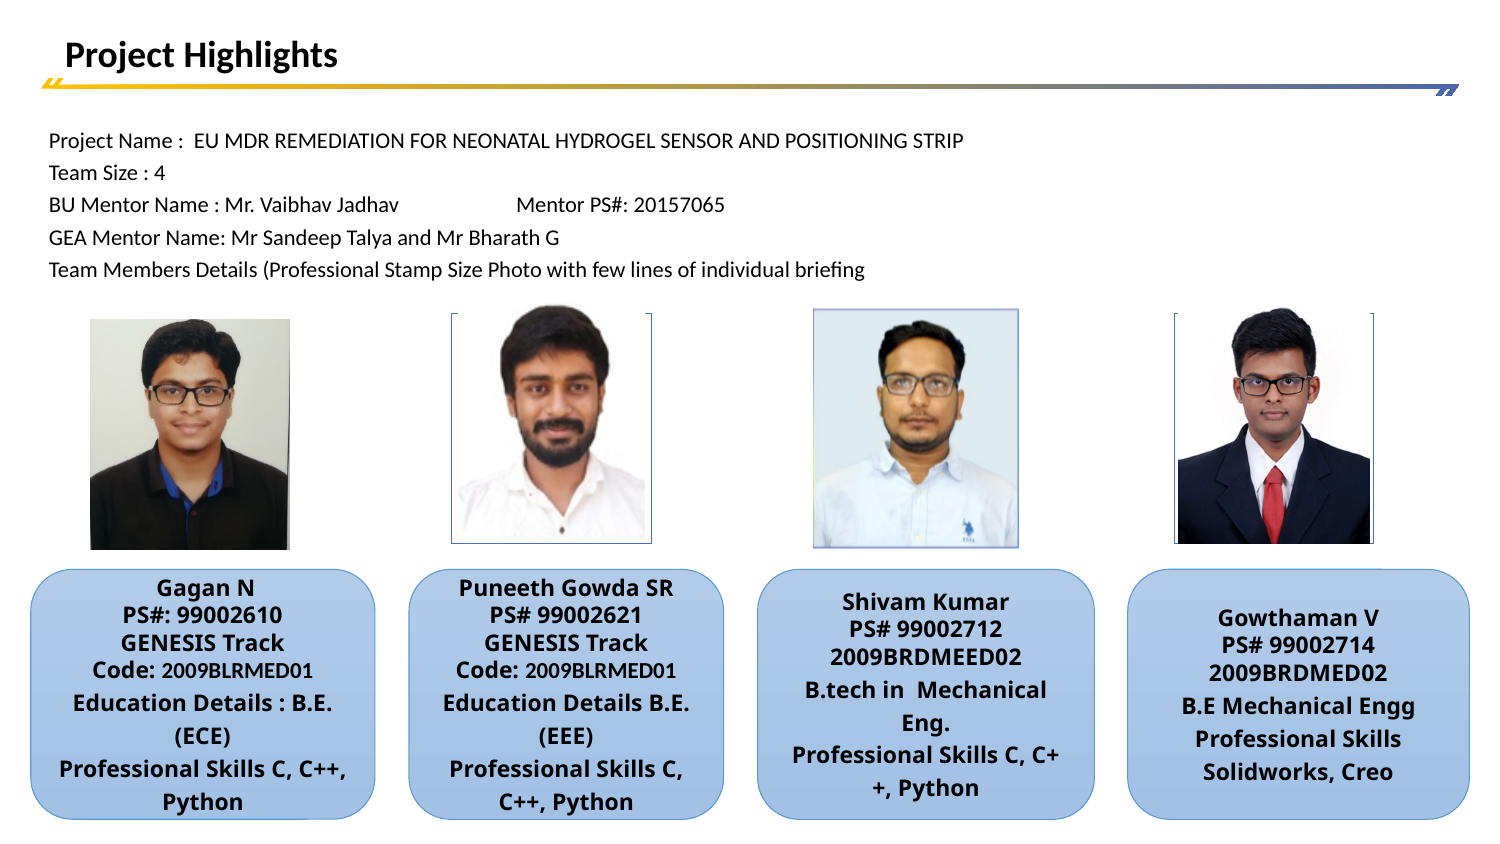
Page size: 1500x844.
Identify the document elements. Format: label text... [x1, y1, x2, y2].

text_box [1174, 313, 1178, 544]
text_box Shivam Kumar PS# 99002712 2009BRDMEED02 B.tech in Mechanical Eng. Professional Skills C, C++, Python [757, 568, 1095, 820]
list Project Name : EU MDR REMEDIATION FOR NEONATAL HYDROGEL SENSOR AND POSITIONING STRIP Team Size : 4 BU Mentor Name : Mr. Vaibhav Jadhav Mentor PS#: 20157065 GEA Mentor Name: Mr Sandeep Talya and Mr Bharath G Team Members Details (Professional Stamp Size Photo with few lines of individual briefing [37, 114, 1316, 288]
text_box [451, 313, 652, 544]
picture [1178, 287, 1370, 544]
text_box [1370, 313, 1374, 544]
picture [90, 319, 290, 550]
picture [813, 306, 1022, 552]
text_box Puneeth Gowda SR PS# 99002621 GENESIS Track Code: 2009BLRMED01 Education Details B.E. (EEE) Professional Skills C, C++, Python [408, 568, 725, 820]
text_box Gowthaman V PS# 99002714 2009BRDMED02 B.E Mechanical Engg Professional Skills Solidworks, Creo [1127, 568, 1470, 820]
text_box Gagan N PS#: 99002610 GENESIS Track Code: 2009BLRMED01 Education Details : B.E. (ECE) Professional Skills C, C++, Python [30, 568, 376, 820]
picture [458, 287, 645, 538]
title Project Highlights [50, 0, 1450, 83]
